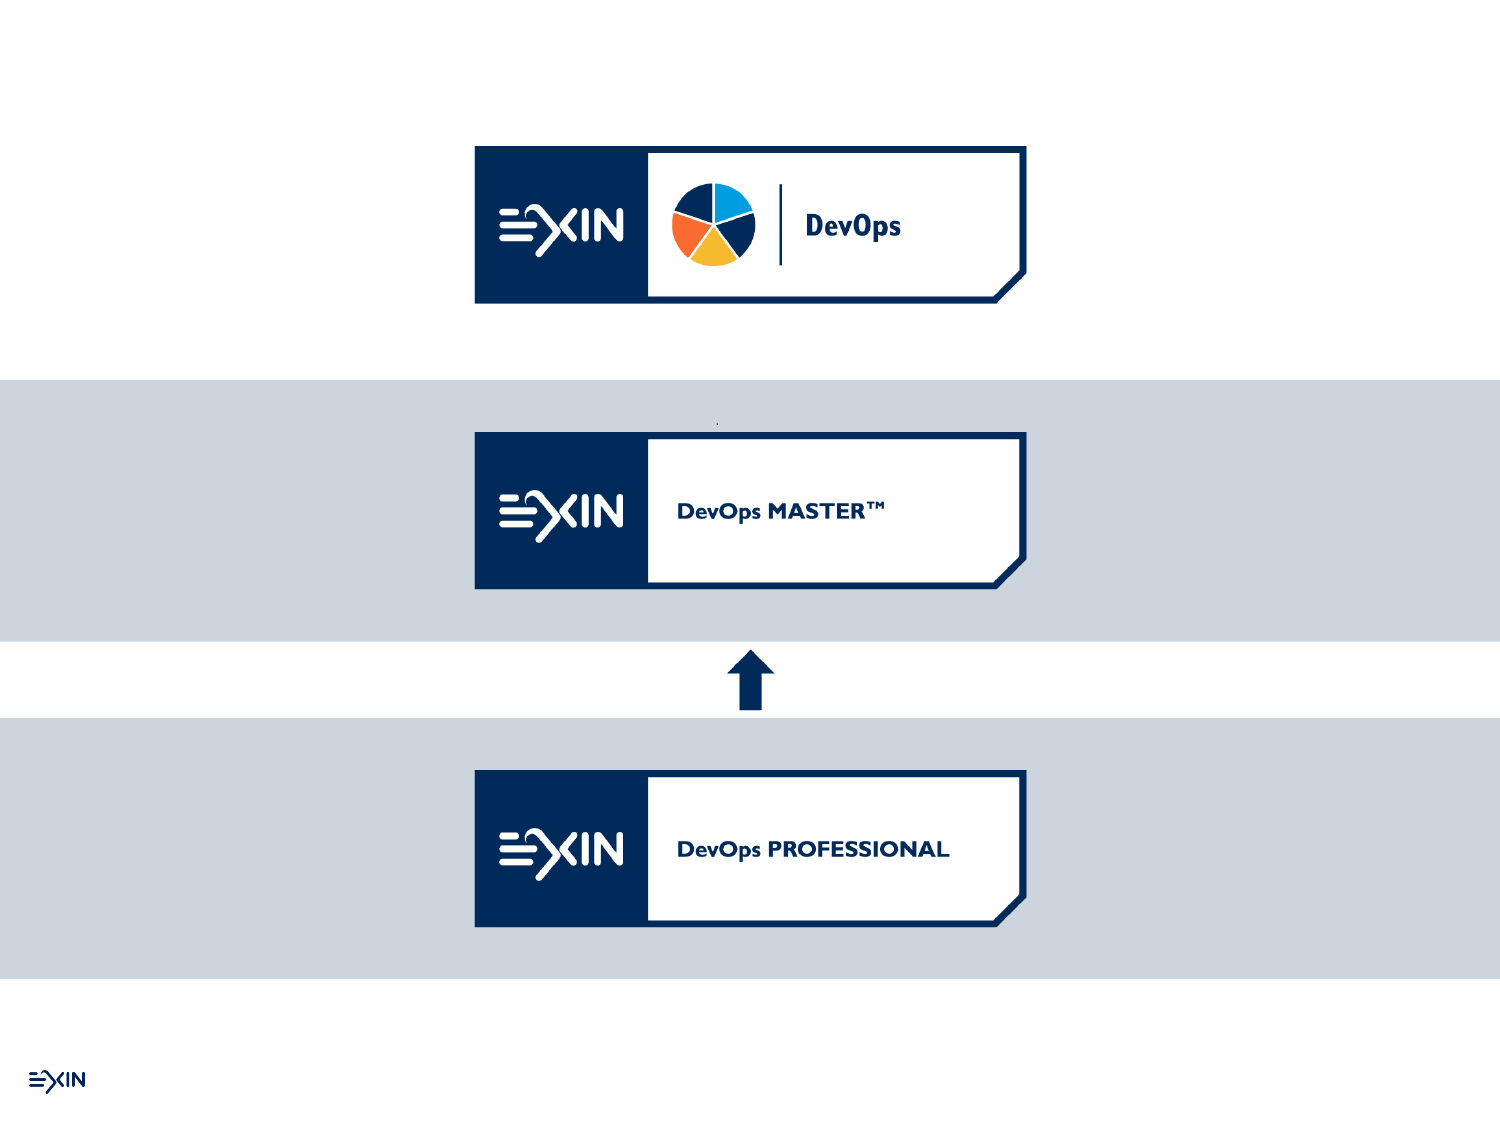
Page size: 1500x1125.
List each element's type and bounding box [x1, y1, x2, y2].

picture [0, 145, 1500, 979]
picture [29, 1070, 85, 1094]
